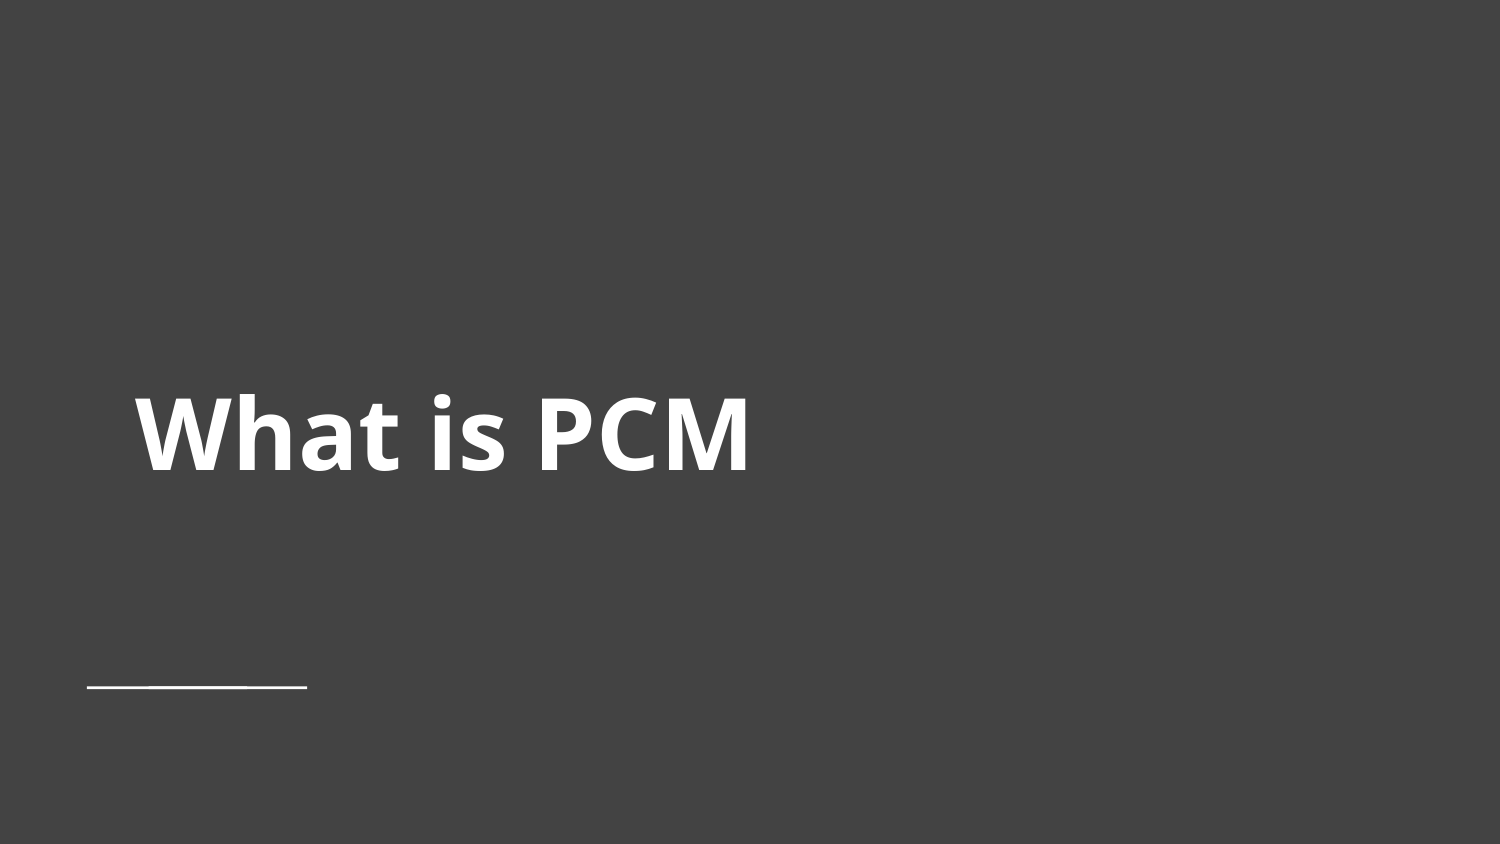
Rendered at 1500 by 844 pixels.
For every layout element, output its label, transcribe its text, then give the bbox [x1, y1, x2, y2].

title What is PCM [120, 292, 1424, 569]
